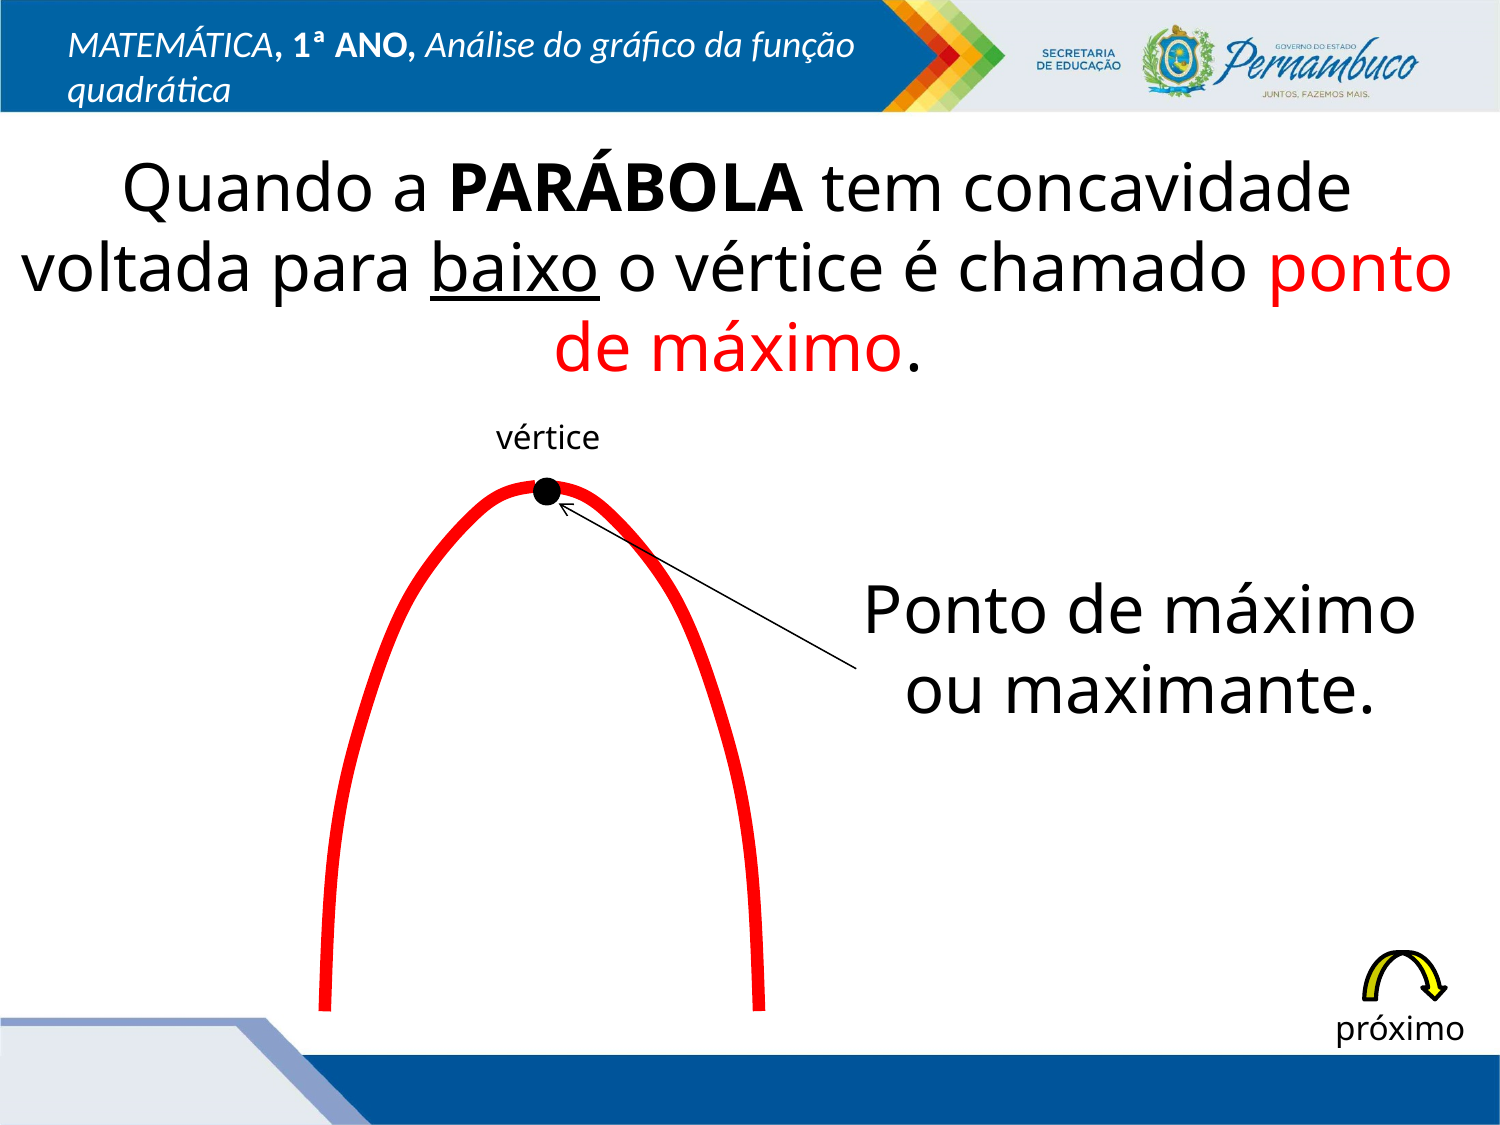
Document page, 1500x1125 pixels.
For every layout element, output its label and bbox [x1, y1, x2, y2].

text_box [324, 485, 760, 1012]
picture [0, 0, 1500, 1125]
text_box [558, 503, 857, 669]
